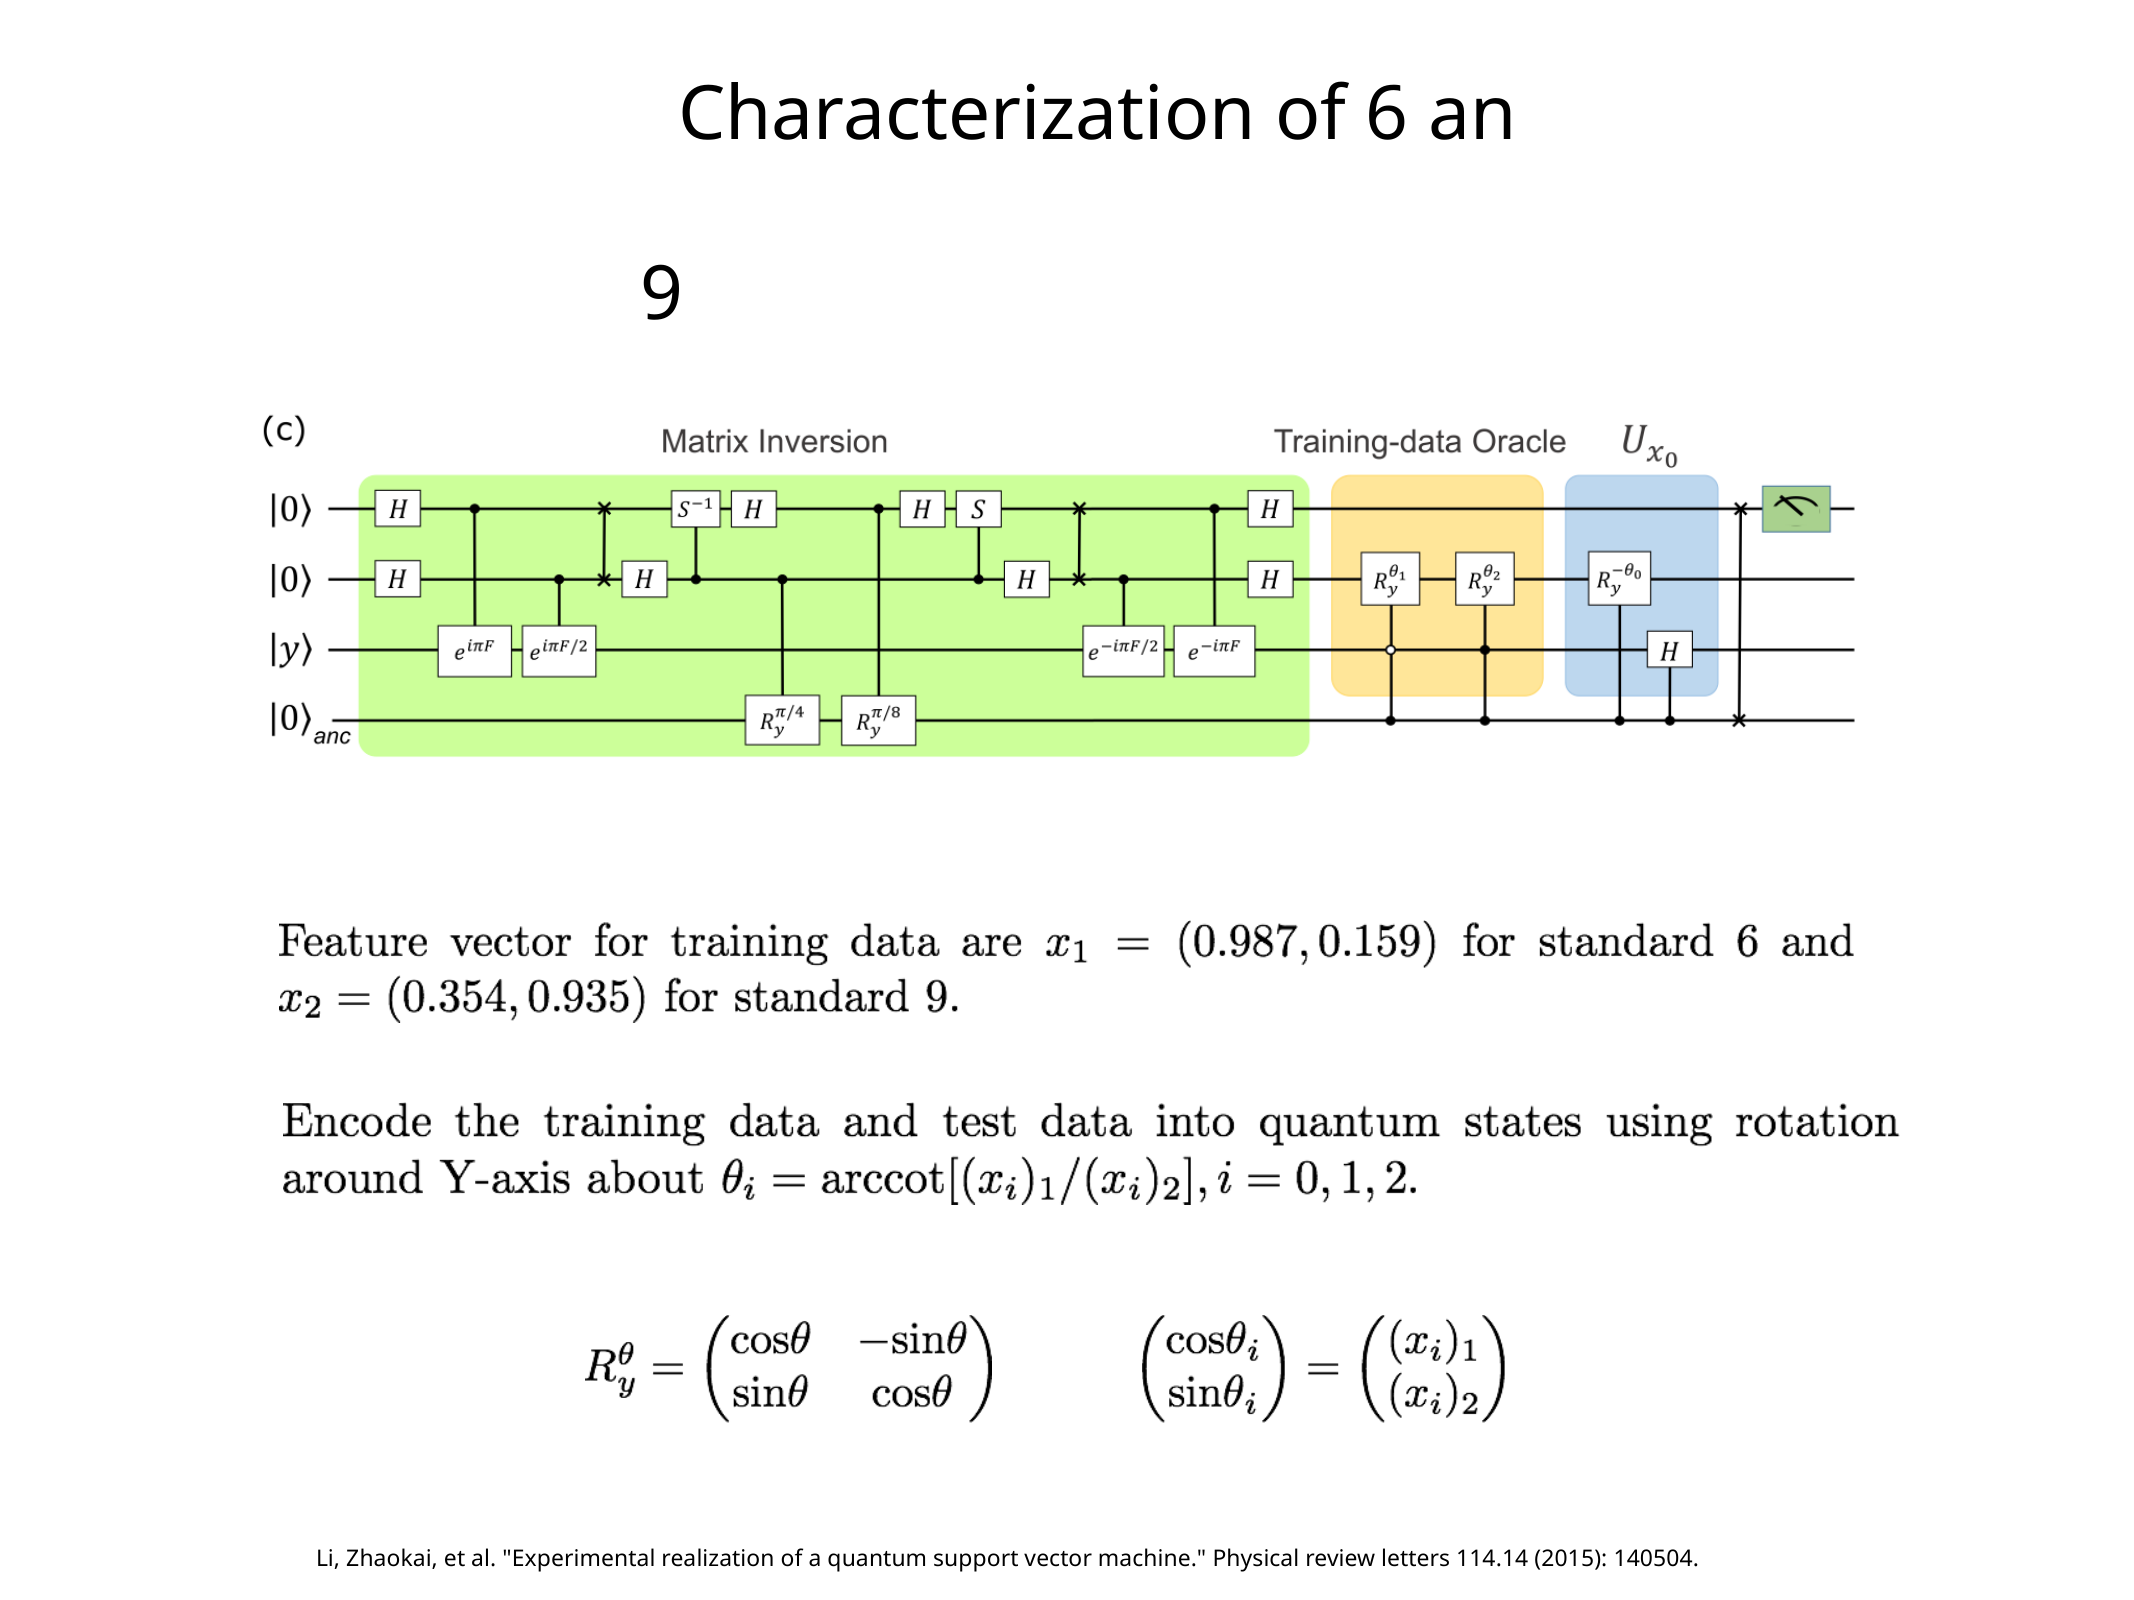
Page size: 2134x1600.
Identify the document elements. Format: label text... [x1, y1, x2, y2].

picture [584, 1315, 993, 1424]
picture [283, 1101, 1900, 1205]
text_box Li, Zhaokai, et al. "Experimental realization of a quantum support vector machine." Physical review letters 114.14 (2015): 140504. [307, 1535, 1710, 1580]
picture [1142, 1315, 1506, 1424]
text_box Characterization of 6 an 9 [632, 55, 1551, 253]
picture [243, 395, 1890, 780]
picture [278, 920, 1855, 1023]
